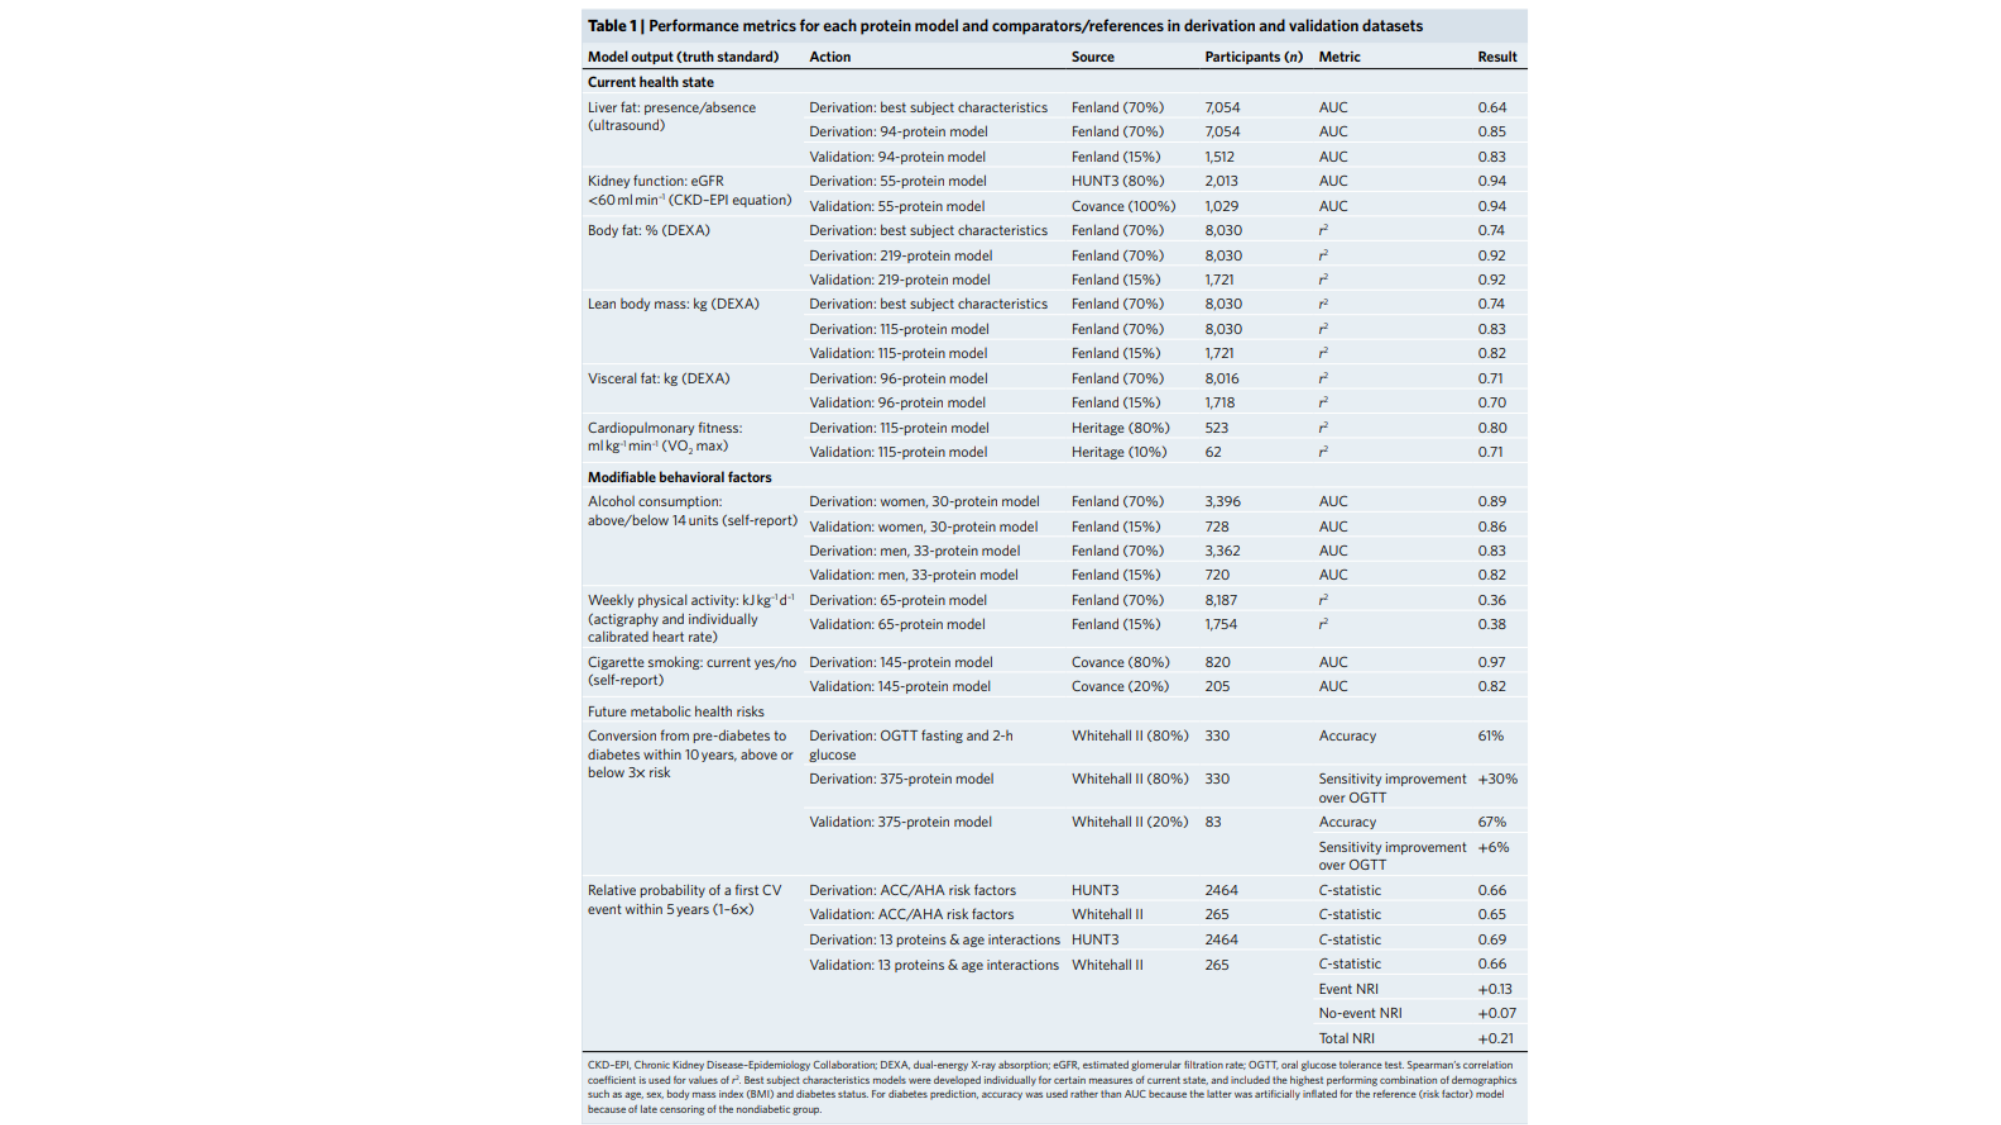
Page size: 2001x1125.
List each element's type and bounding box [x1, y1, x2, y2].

picture [568, 0, 1538, 1125]
